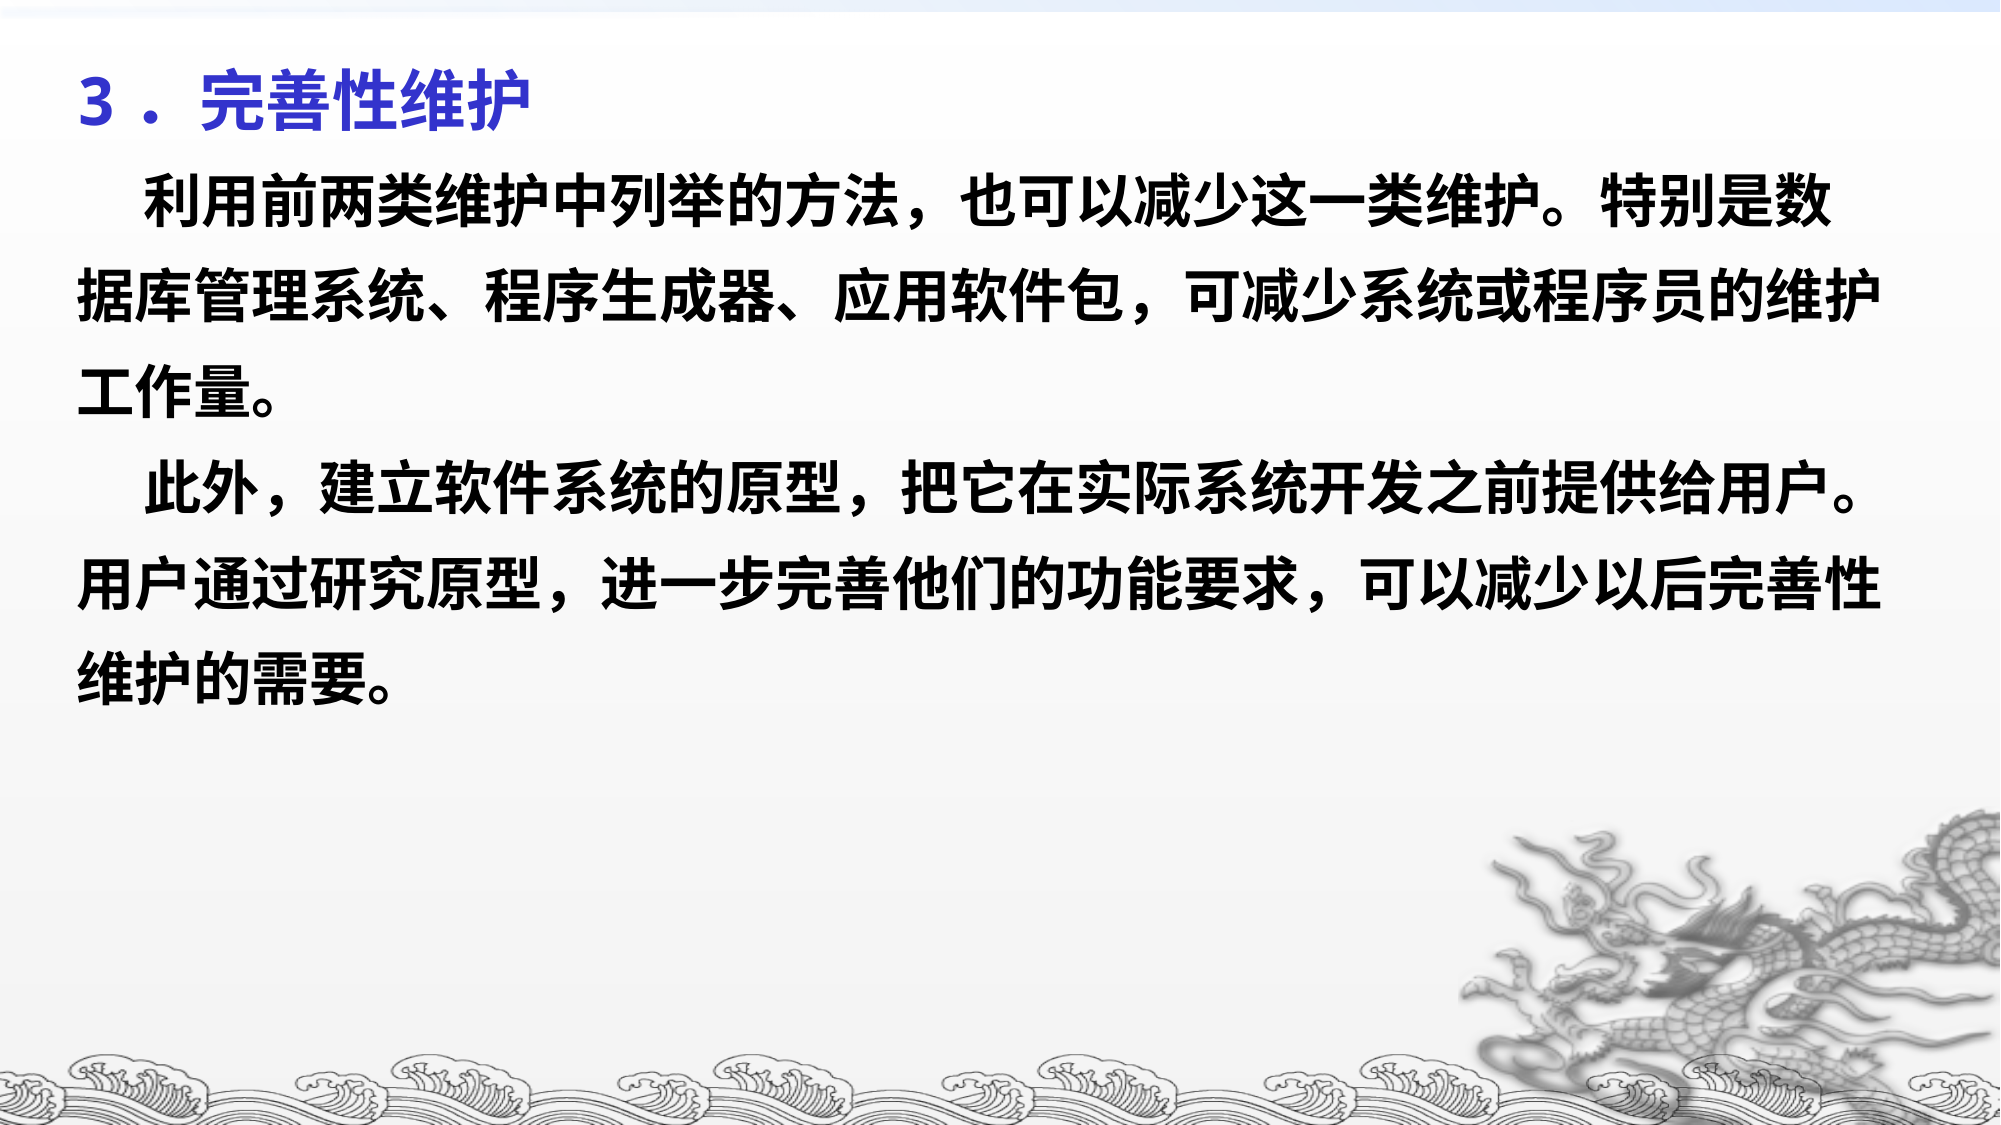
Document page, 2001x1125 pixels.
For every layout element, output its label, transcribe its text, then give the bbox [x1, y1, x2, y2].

text_box 3．完善性维护 利用前两类维护中列举的方法，也可以减少这一类维护。特别是数 据库管理系统、程序生成器、应用软件包，可减少系统或程序员的维护 工作量。 此外，建立软件系统的原型，把它在实际系统开发之前提供给用户。 用户通过研究原型，进一步完善他们的功能要求，可以减少以后完善性 维护的需要。 [61, 34, 1933, 815]
